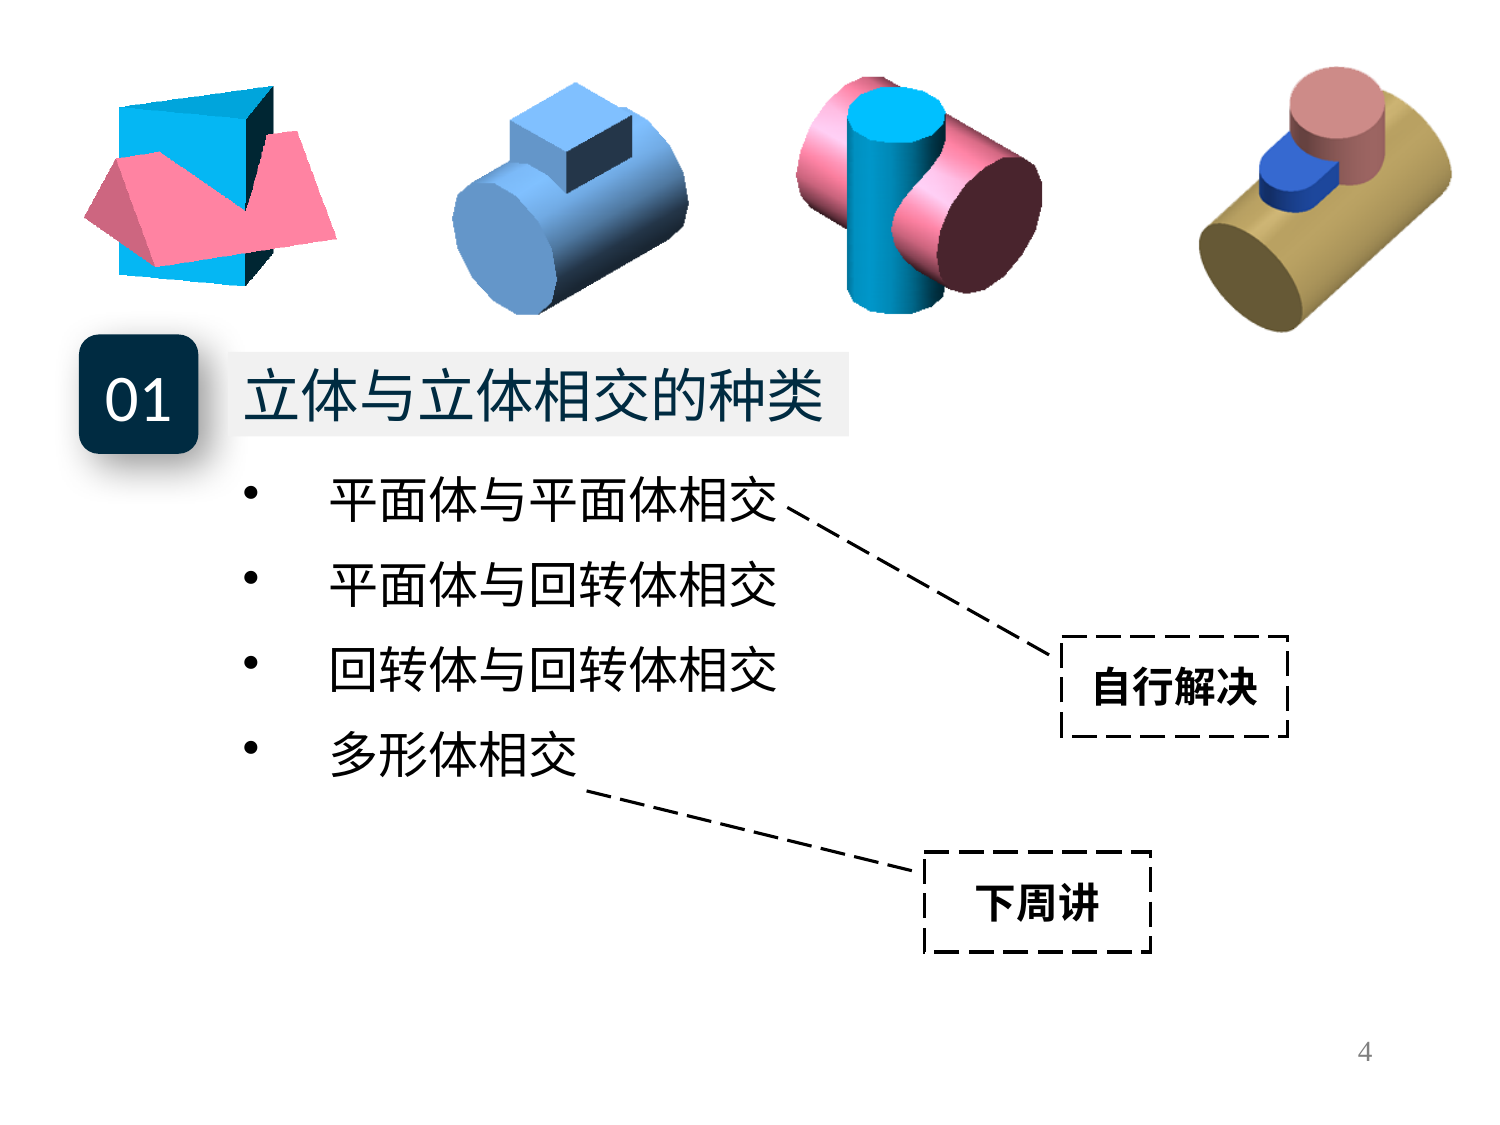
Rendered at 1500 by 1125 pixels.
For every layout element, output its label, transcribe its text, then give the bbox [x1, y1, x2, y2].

text_box [78, 334, 199, 454]
text_box 4 [1074, 1024, 1388, 1100]
text_box 立体与立体相交的种类 [227, 351, 849, 437]
text_box 下周讲 [924, 851, 1151, 952]
text_box 01 [90, 347, 188, 442]
picture [64, 61, 364, 313]
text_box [445, 64, 696, 324]
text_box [779, 61, 1058, 322]
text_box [1198, 66, 1453, 333]
text_box 平面体与平面体相交 平面体与回转体相交 回转体与回转体相交 多形体相交 [227, 460, 1265, 791]
text_box 自行解决 [1061, 636, 1288, 737]
